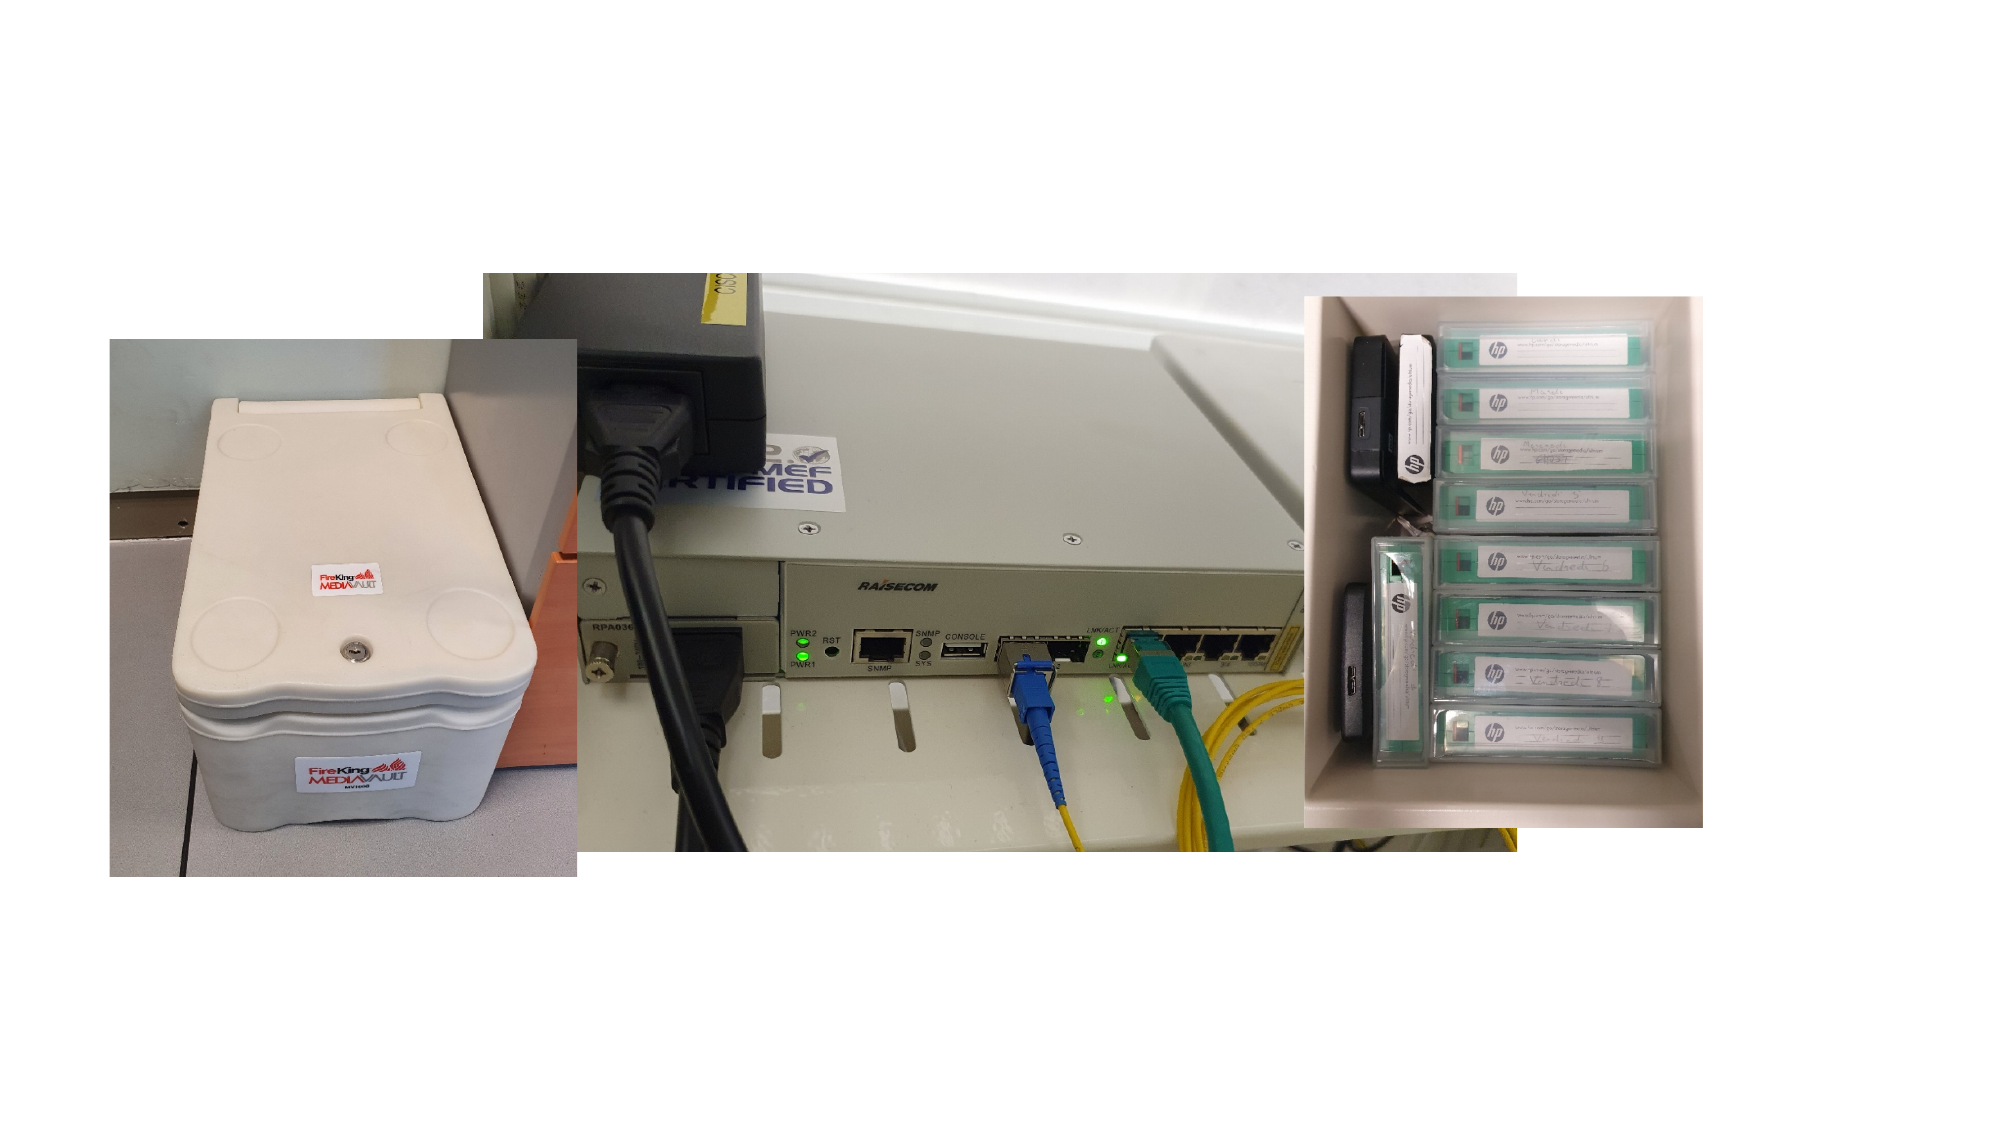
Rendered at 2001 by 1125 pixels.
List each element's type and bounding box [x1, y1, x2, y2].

picture [74, 273, 1770, 877]
